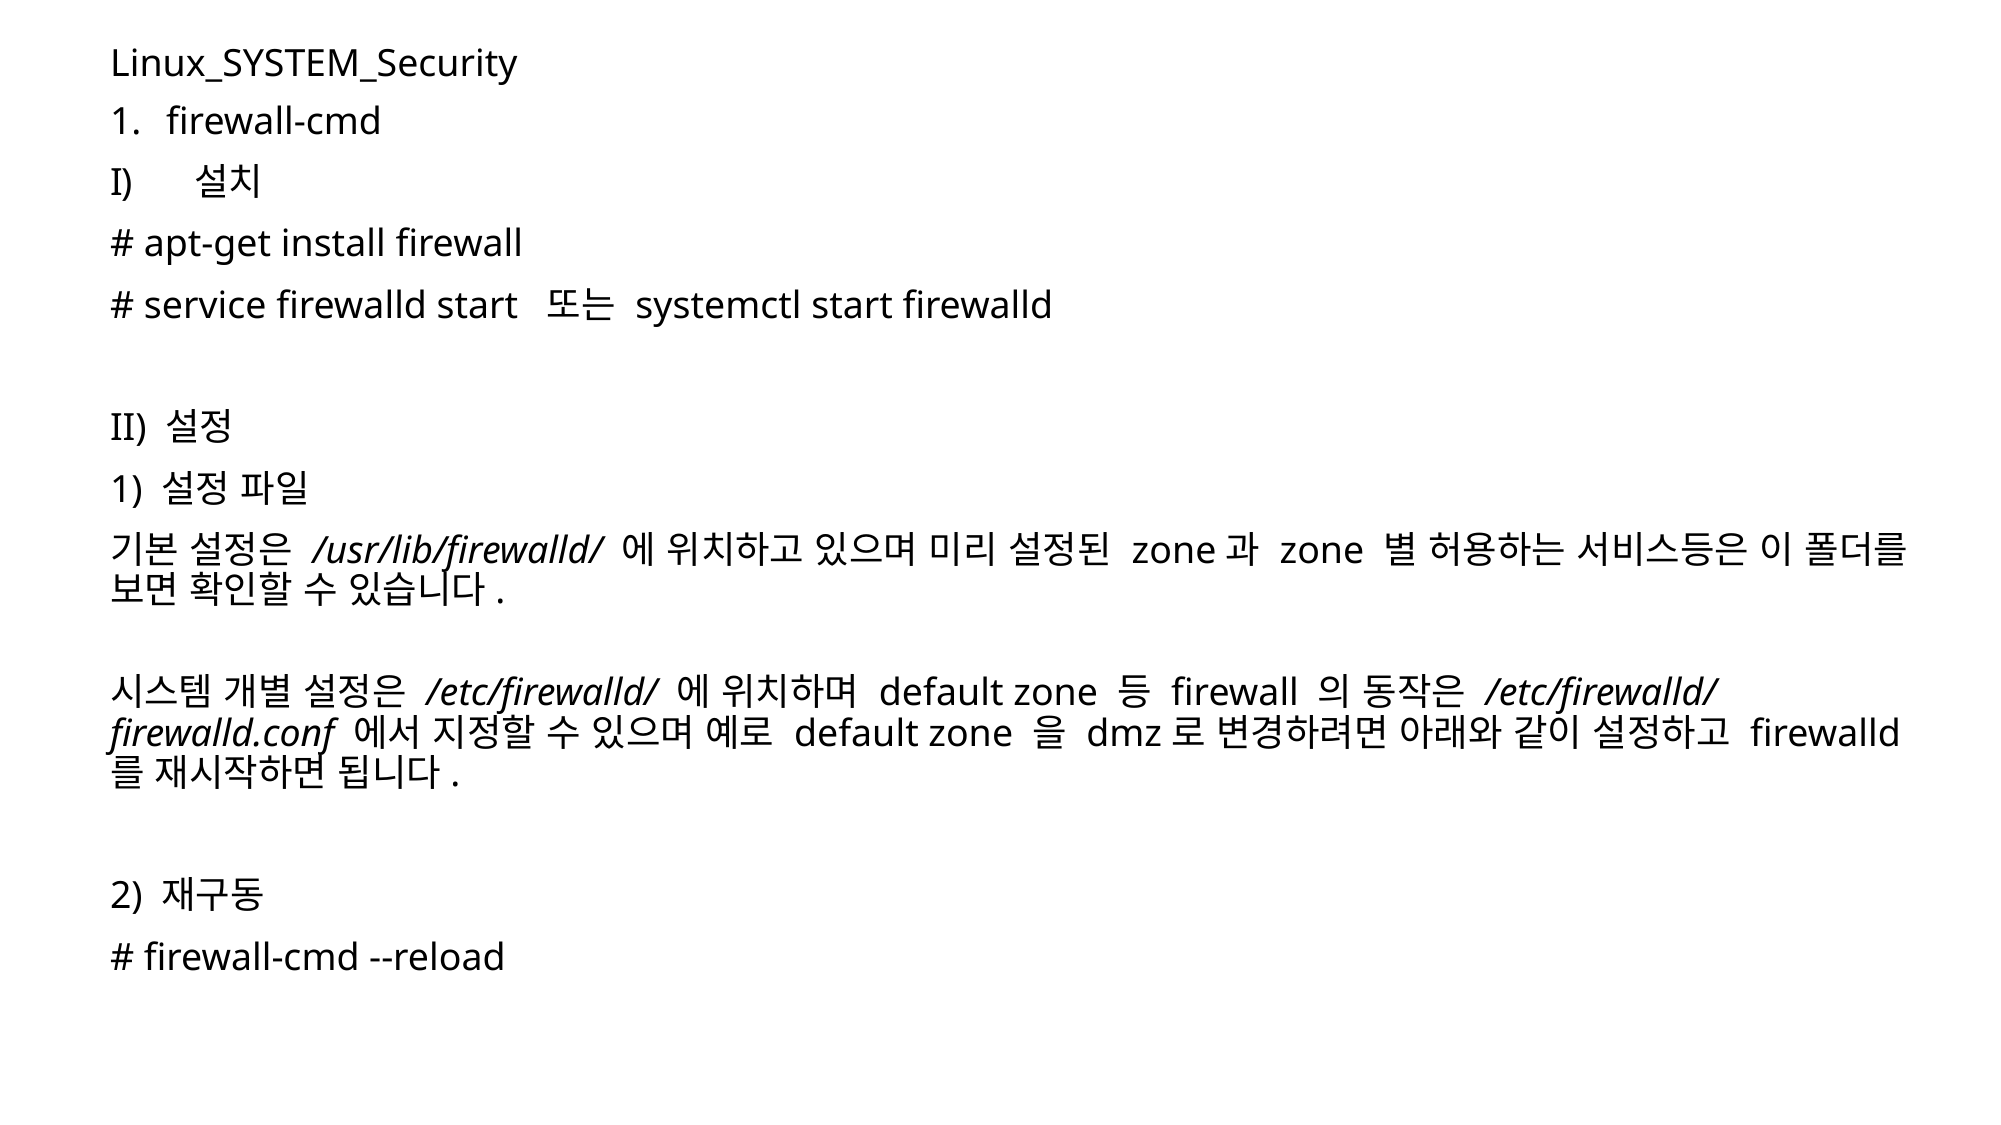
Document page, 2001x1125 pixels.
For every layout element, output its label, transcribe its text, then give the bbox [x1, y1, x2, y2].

subtitle Linux_SYSTEM_Security firewall-cmd 설치 # apt-get install firewall # service firewalld start 또는 systemctl start firewalld II) 설정 1) 설정 파일 기본 설정은 /usr/lib/firewalld/ 에 위치하고 있으며 미리 설정된 zone과 zone 별 허용하는 서비스등은 이 폴더를 보면 확인할 수 있습니다. 시스템 개별 설정은 /etc/firewalld/ 에 위치하며 default zone 등 firewall 의 동작은 /etc/firewalld/firewalld.conf 에서 지정할 수 있으며 예로 default zone 을 dmz로 변경하려면 아래와 같이 설정하고 firewalld 를 재시작하면 됩니다. 2) 재구동 # firewall-cmd --reload [95, 17, 1935, 1125]
